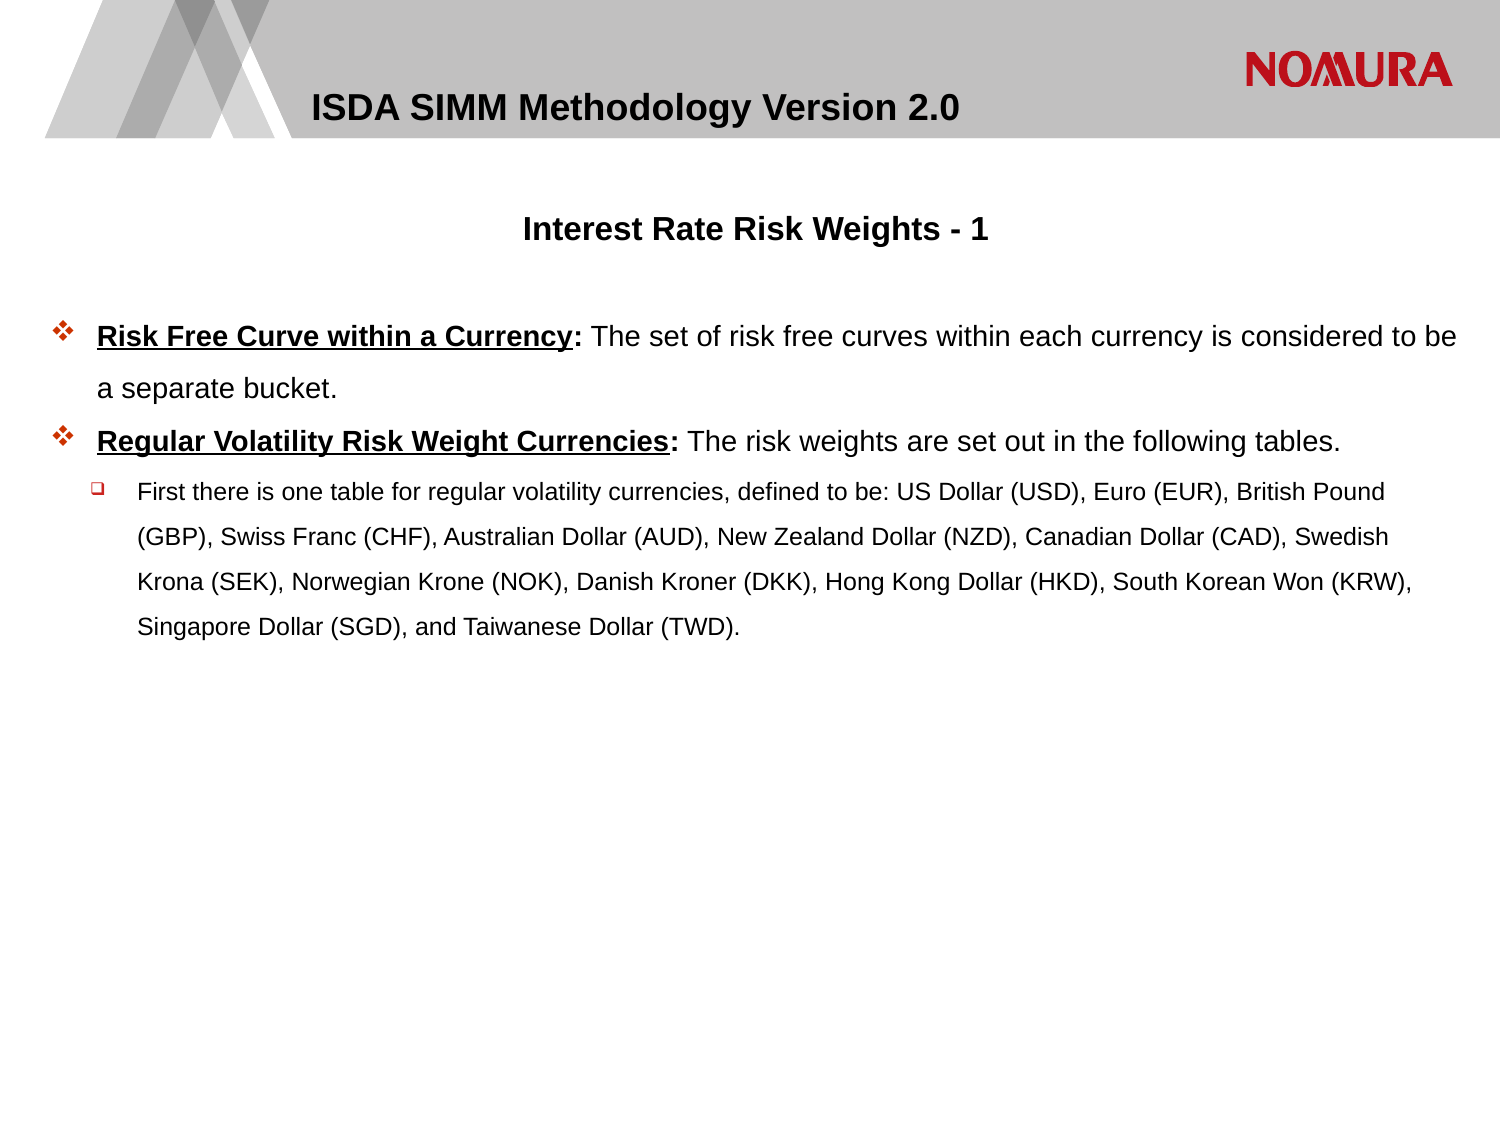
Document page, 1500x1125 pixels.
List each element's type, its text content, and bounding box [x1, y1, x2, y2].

title ISDA SIMM Methodology Version 2.0 [311, 9, 1223, 128]
list Interest Rate Risk Weights - 1 Risk Free Curve within a Currency: The set of risk free curves within each currency is considered to be a separate bucket. Regular Volatility Risk Weight Currencies: The risk weights are set out in the following tables. First there is one table for regular volatility currencies, defined to be: US Dollar (USD), Euro (EUR), British Pound (GBP), Swiss Franc (CHF), Australian Dollar (AUD), New Zealand Dollar (NZD), Canadian Dollar (CAD), Swedish Krona (SEK), Norwegian Krone (NOK), Danish Kroner (DKK), Hong Kong Dollar (HKD), South Korean Won (KRW), Singapore Dollar (SGD), and Taiwanese Dollar (TWD). [50, 187, 1463, 1100]
